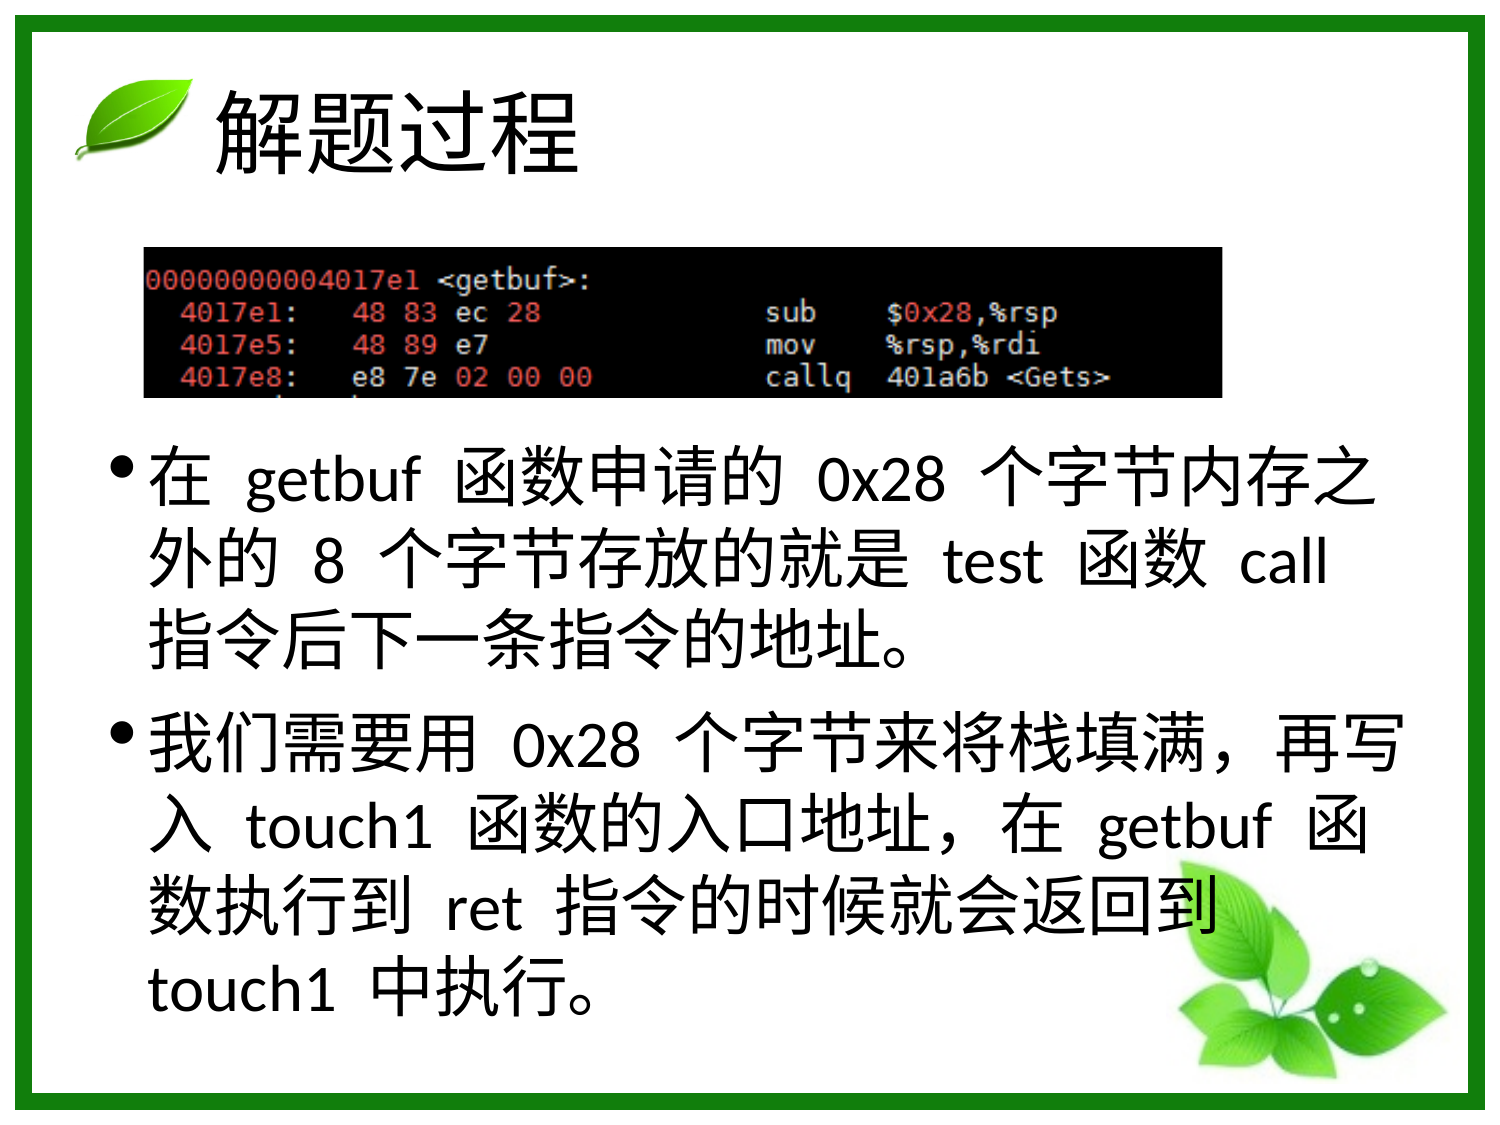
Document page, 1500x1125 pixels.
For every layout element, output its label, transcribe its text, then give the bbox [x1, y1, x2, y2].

list 在 getbuf 函数申请的 0x28 个字节内存之外的 8 个字节存放的就是 test 函数 call 指令后下一条指令的地址。 我们需要用 0x28 个字节来将栈填满，再写入 touch1 函数的入口地址，在 getbuf 函数执行到 ret 指令的时候就会返回到 touch1 中执行。 [83, 222, 1433, 995]
picture [70, 70, 195, 164]
picture [1166, 843, 1460, 1084]
title 解题过程 [199, 65, 1429, 193]
picture [143, 246, 1223, 398]
